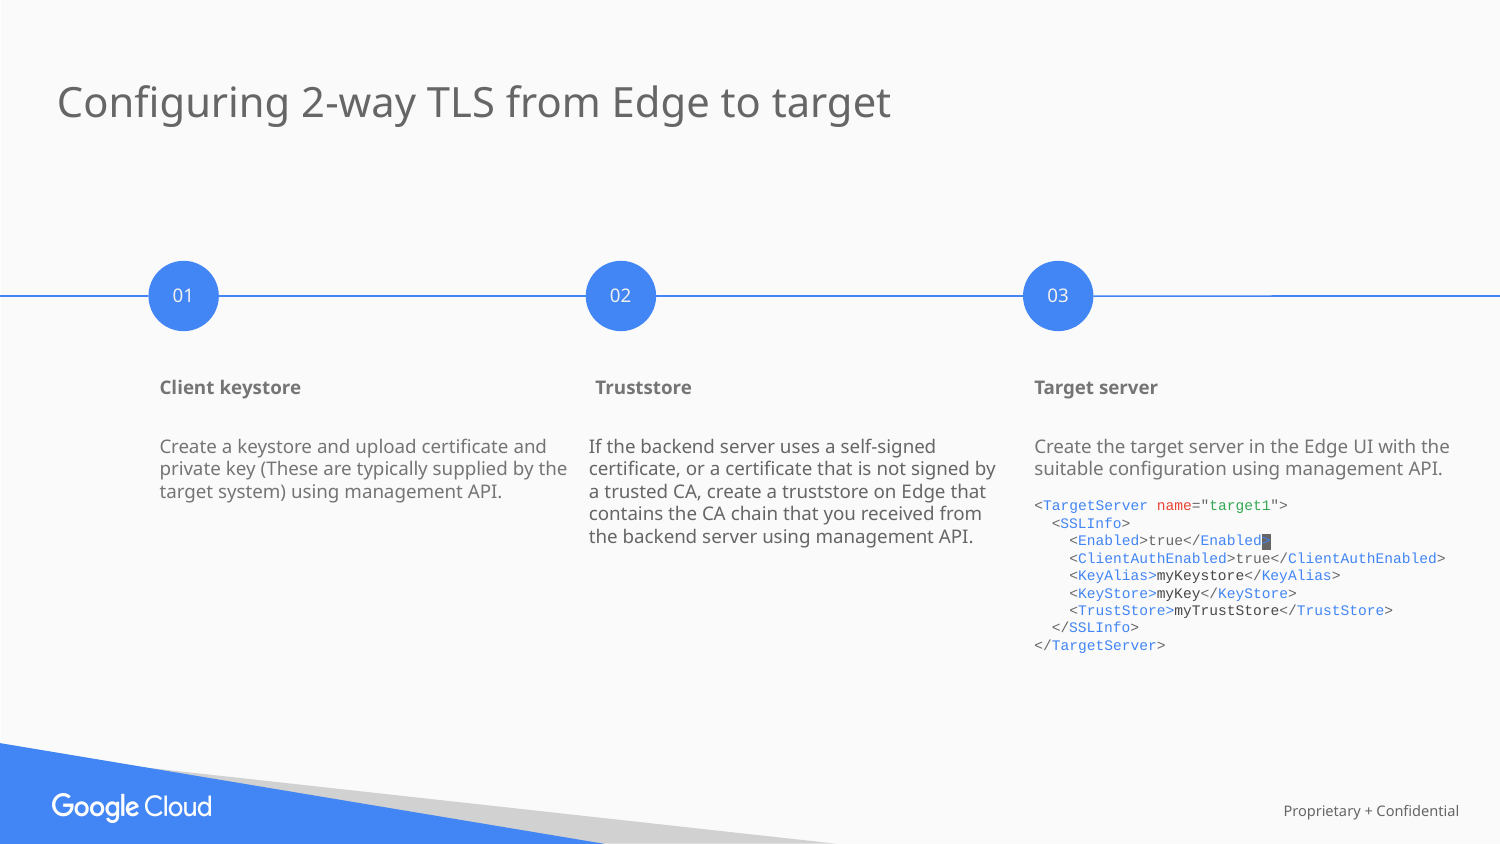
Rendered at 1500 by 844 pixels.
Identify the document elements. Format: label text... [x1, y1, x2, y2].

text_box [0, 260, 1500, 332]
text_box Truststore [584, 364, 764, 413]
text_box Create the target server in the Edge UI with the suitable configuration using management API. <TargetServer name="target1"> <SSLInfo> <Enabled>true</Enabled> <ClientAuthEnabled>true</ClientAuthEnabled> <KeyAlias>myKeystore</KeyAlias> <KeyStore>myKey</KeyStore> <TrustStore>myTrustStore</TrustStore> </SSLInfo> </TargetServer> [1023, 423, 1463, 652]
text_box Create a keystore and upload certificate and private key (These are typically supplied by the target system) using management API. [148, 423, 577, 494]
text_box Target server [1023, 364, 1203, 413]
text_box Client keystore [148, 364, 328, 413]
picture [52, 793, 211, 823]
text_box If the backend server uses a self-signed certificate, or a certificate that is not signed by a trusted CA, create a truststore on Edge that contains the CA chain that you received from the backend server using management API. [577, 423, 1017, 524]
text_box Configuring 2-way TLS from Edge to target [45, 64, 953, 158]
